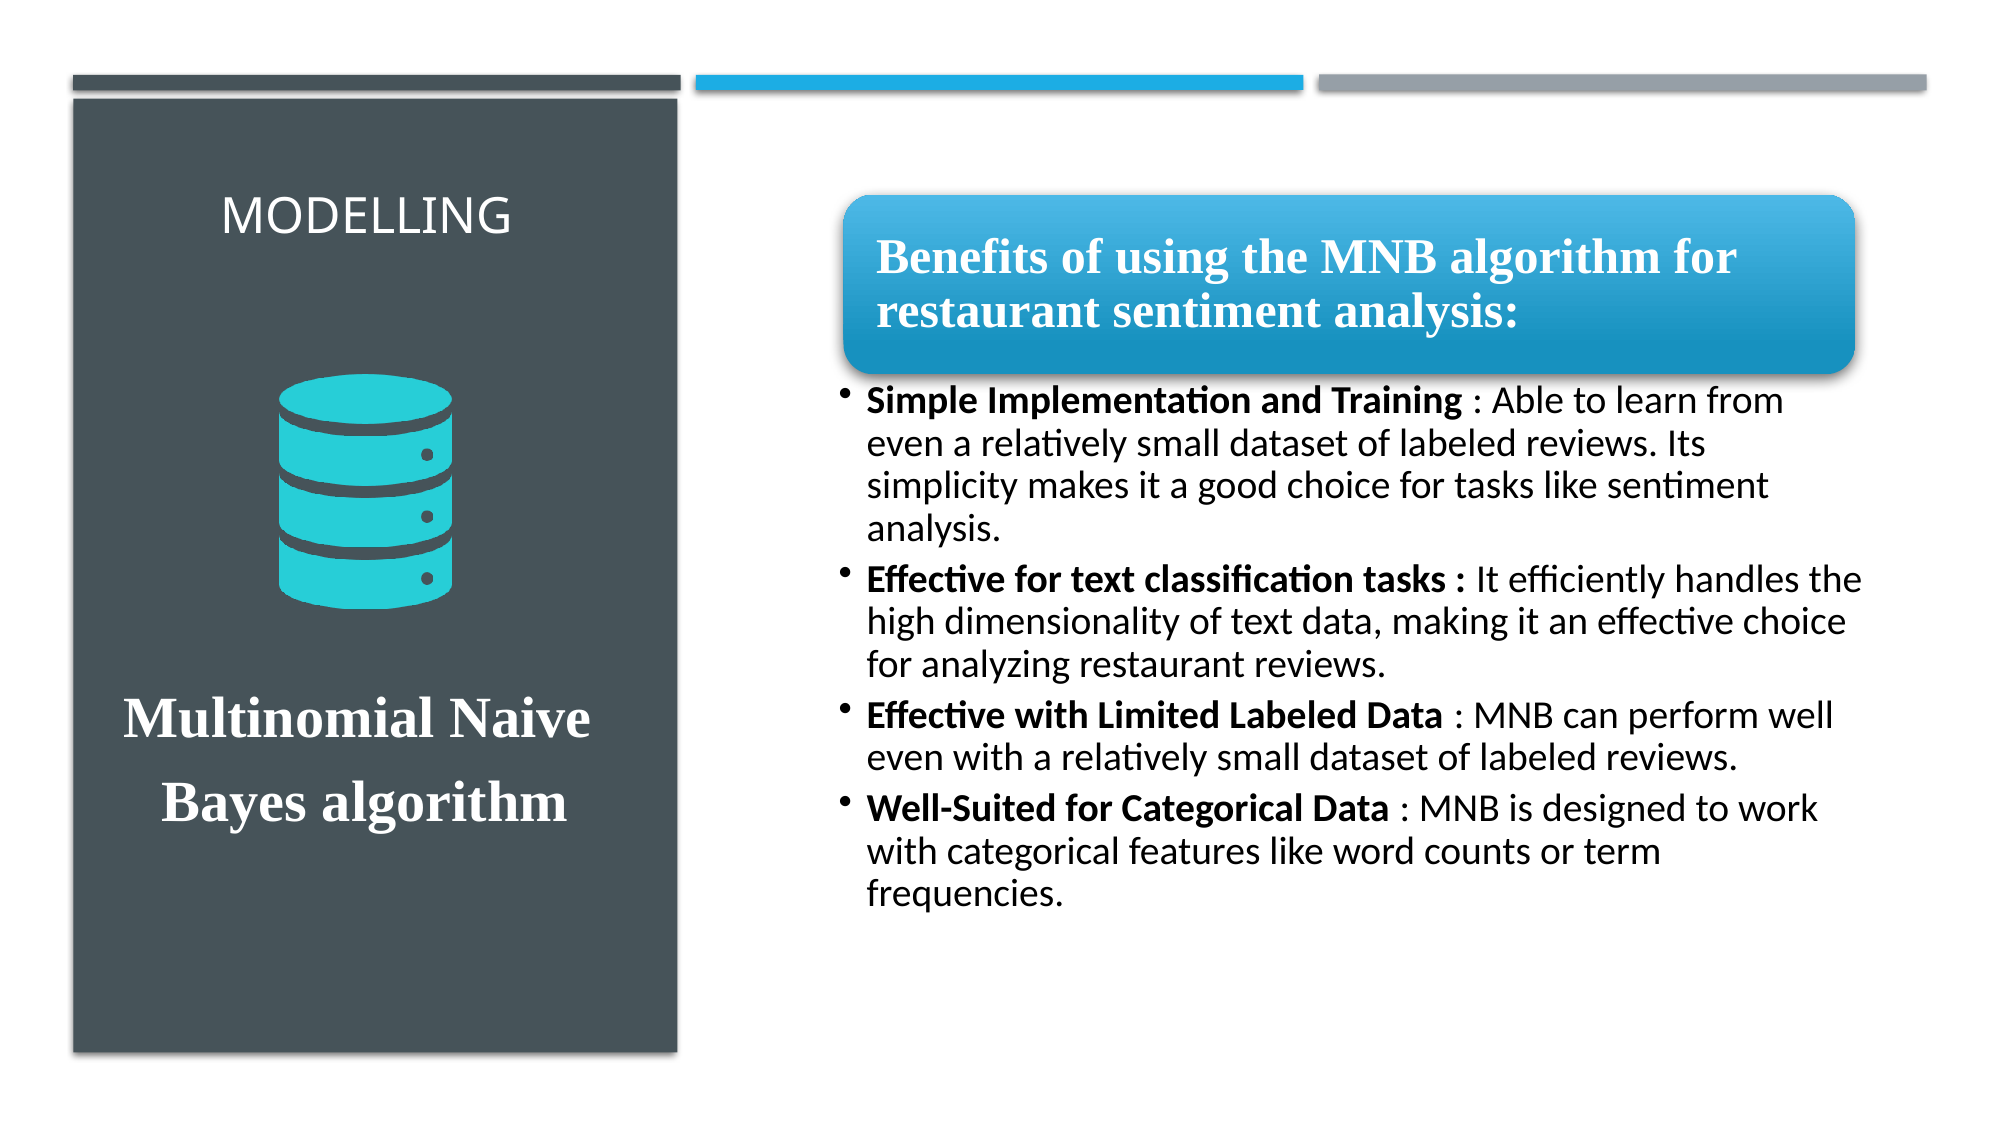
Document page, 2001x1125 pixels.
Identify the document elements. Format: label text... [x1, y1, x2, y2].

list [803, 192, 1896, 959]
title MODELLING [123, 138, 610, 252]
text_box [35, 305, 695, 875]
